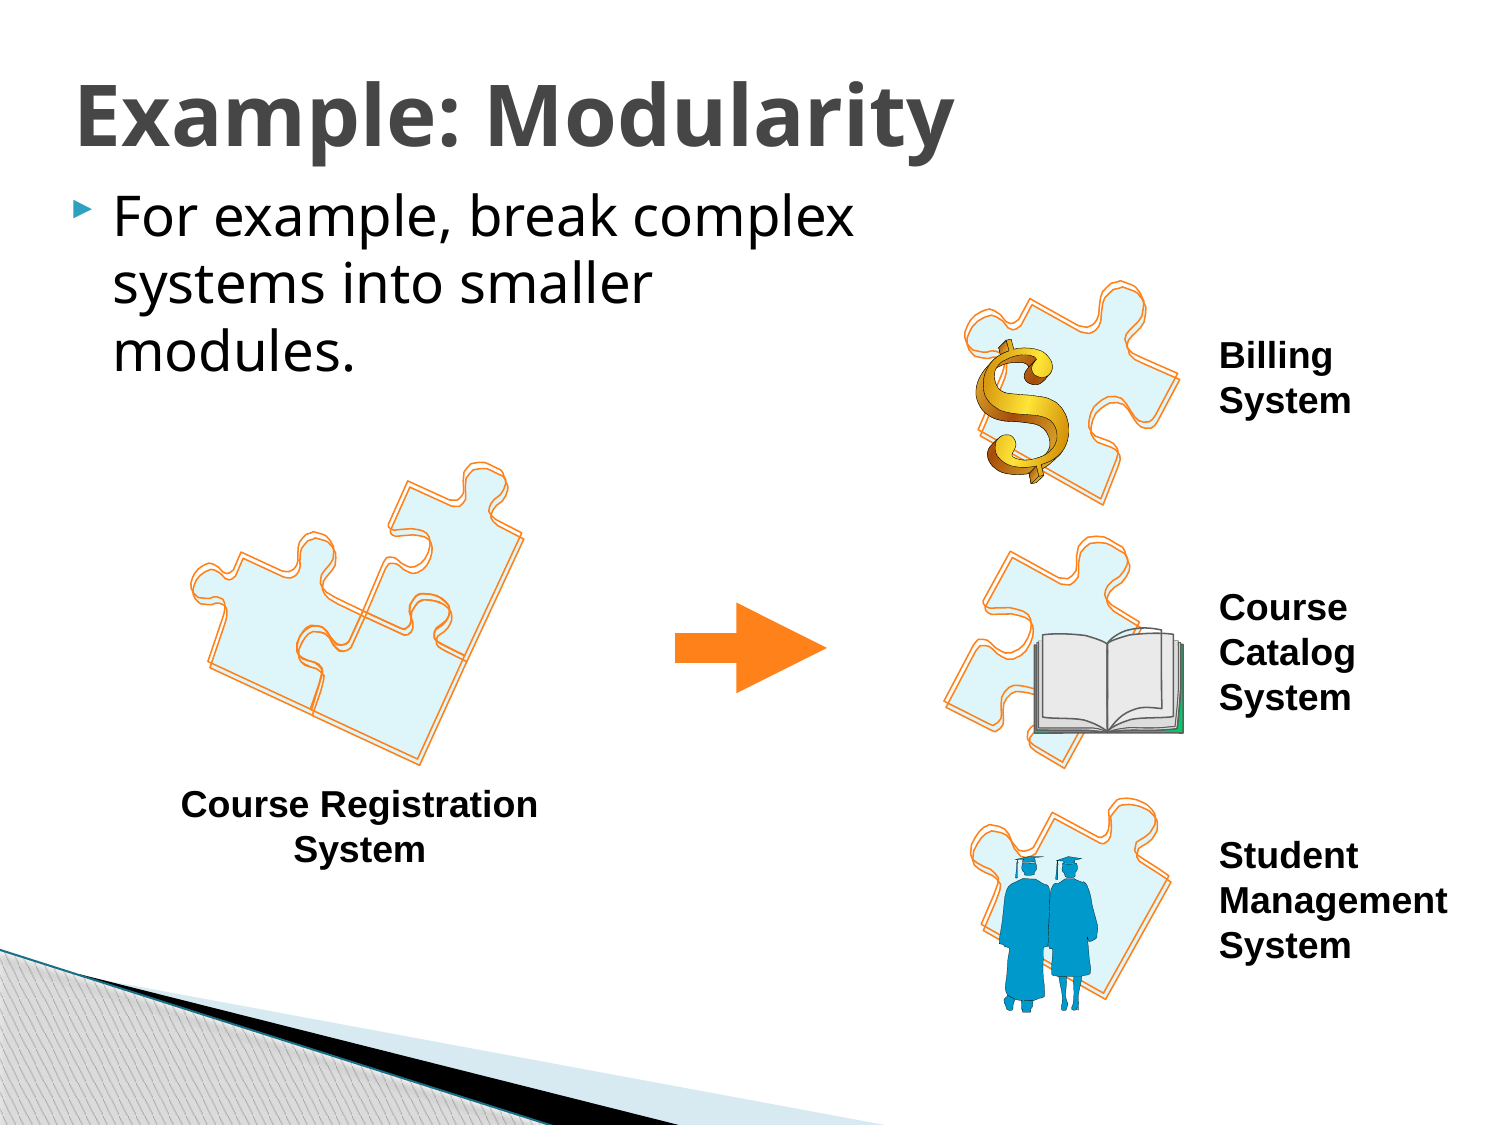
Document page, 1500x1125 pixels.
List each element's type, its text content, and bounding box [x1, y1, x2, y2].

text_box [949, 531, 1437, 767]
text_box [156, 416, 563, 880]
title Example: Modularity [59, 18, 1410, 207]
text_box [961, 262, 1393, 484]
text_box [965, 787, 1479, 1013]
text_box [674, 641, 828, 655]
list For example, break complex systems into smaller modules. [37, 172, 875, 475]
